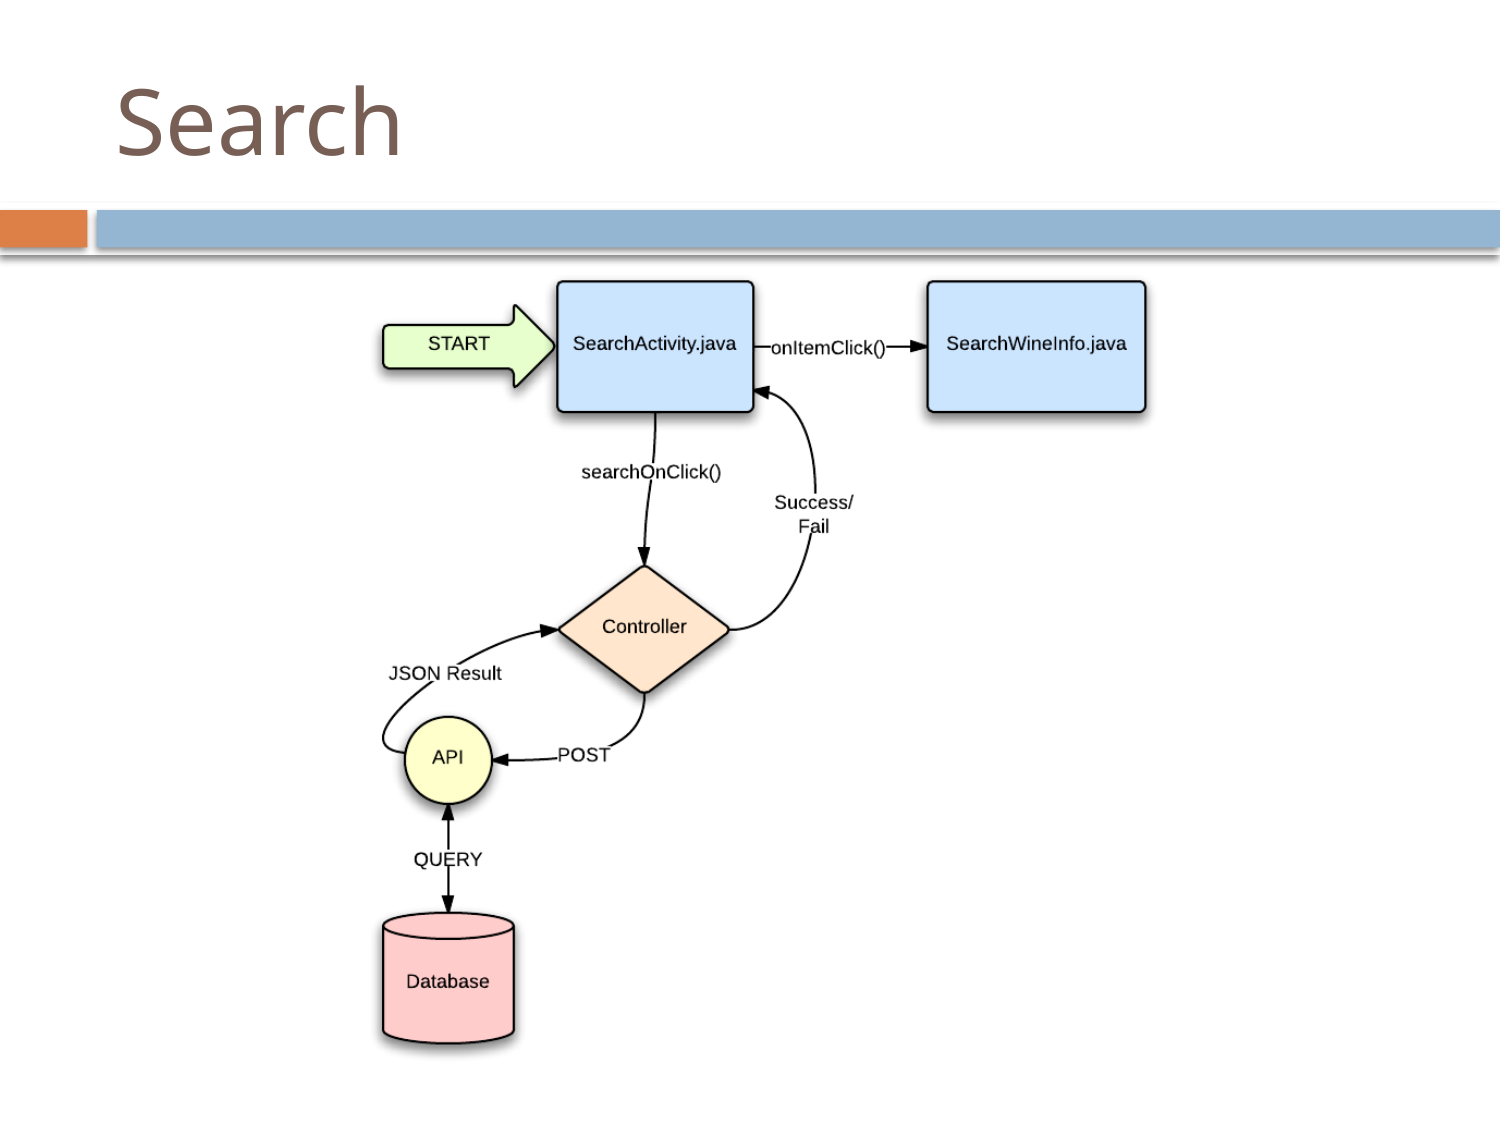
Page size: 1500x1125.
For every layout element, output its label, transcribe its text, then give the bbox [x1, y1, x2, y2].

title Search [100, 37, 1438, 128]
picture [100, 128, 1500, 1125]
